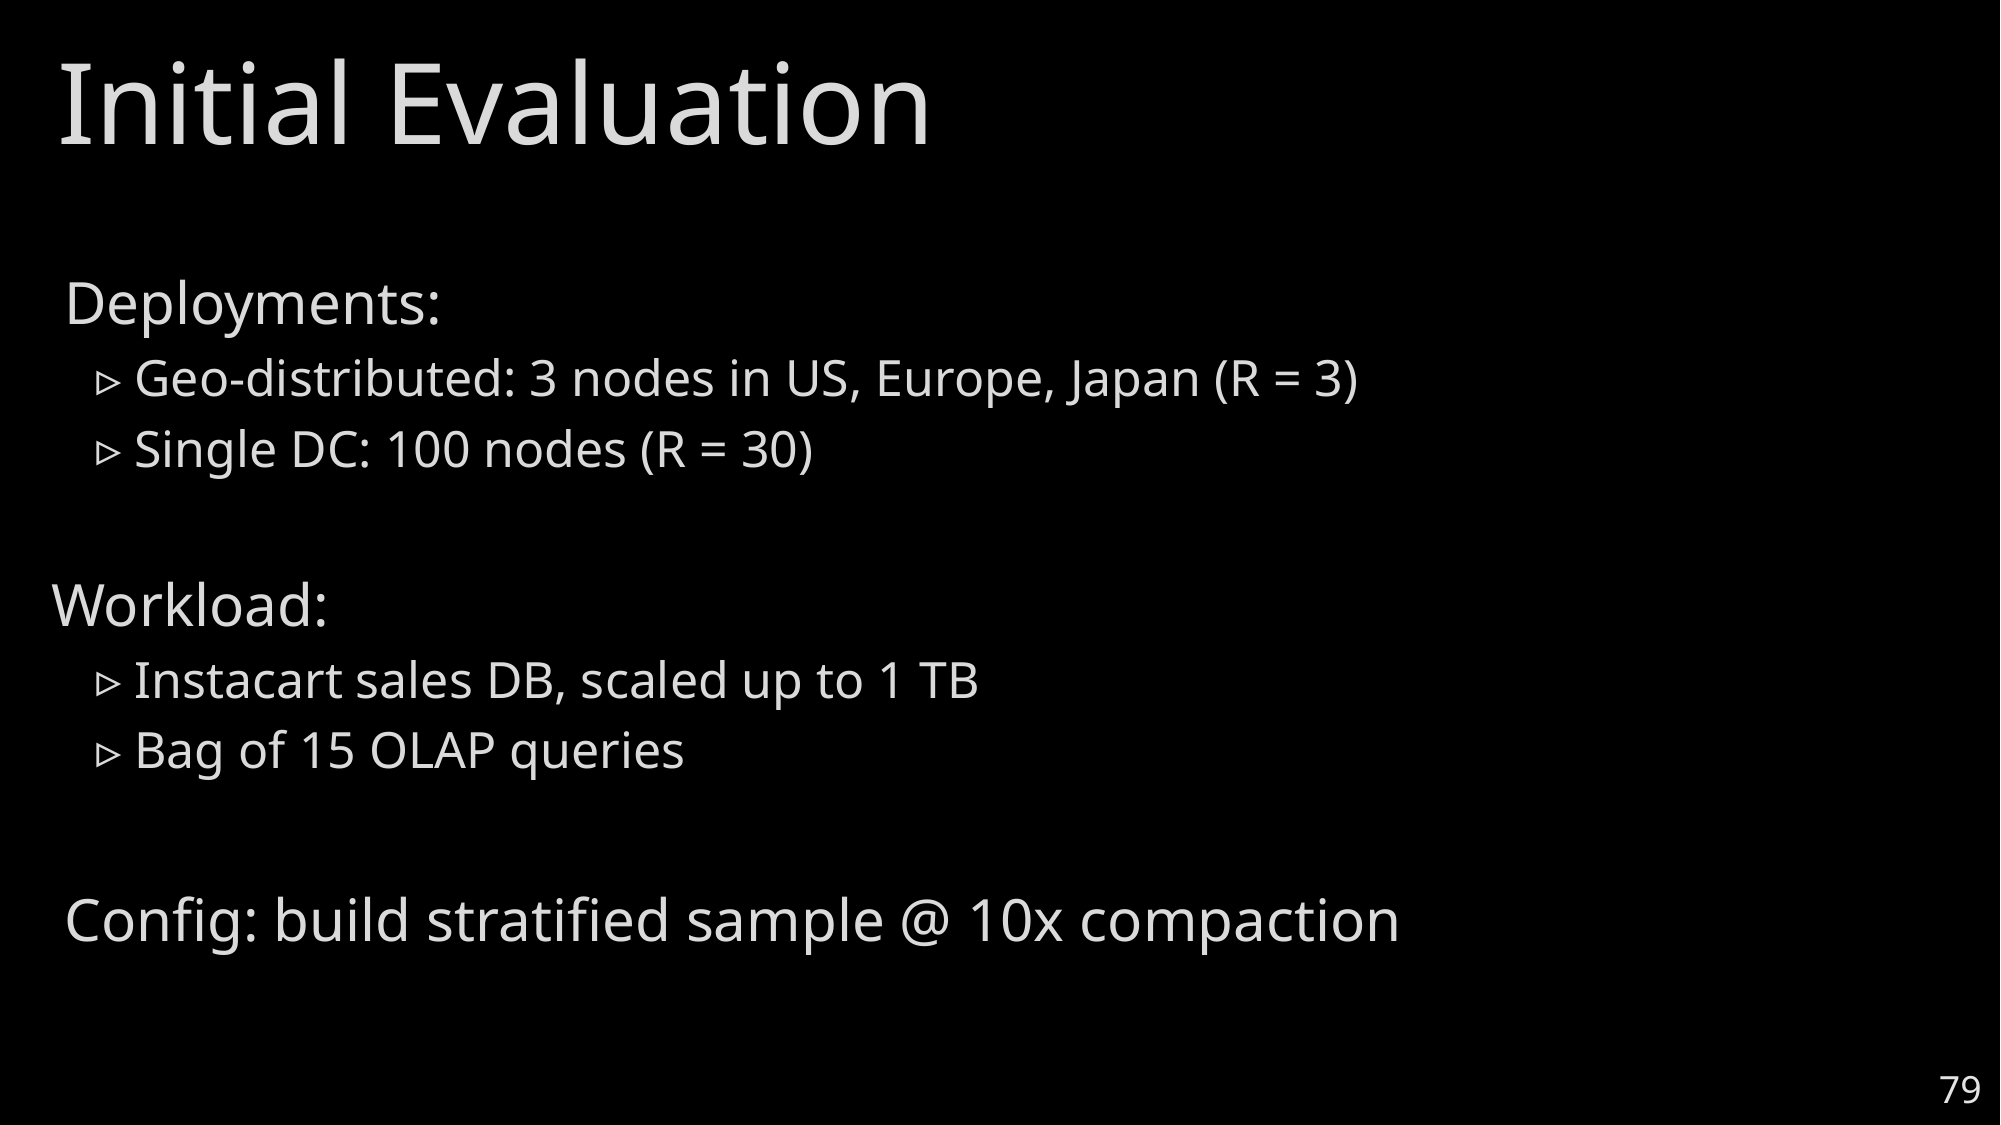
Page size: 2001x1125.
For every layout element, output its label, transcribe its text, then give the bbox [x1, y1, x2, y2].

list Deployments: Geo-distributed: 3 nodes in US, Europe, Japan (R = 3) Single DC: 100 nodes (R = 30) Workload: Instacart sales DB, scaled up to 1 TB Bag of 15 OLAP queries Config: build stratified sample @ 10x compaction [34, 258, 1966, 1018]
slide_number 79 [1546, 1061, 1997, 1122]
title Initial Evaluation [41, 0, 1962, 218]
